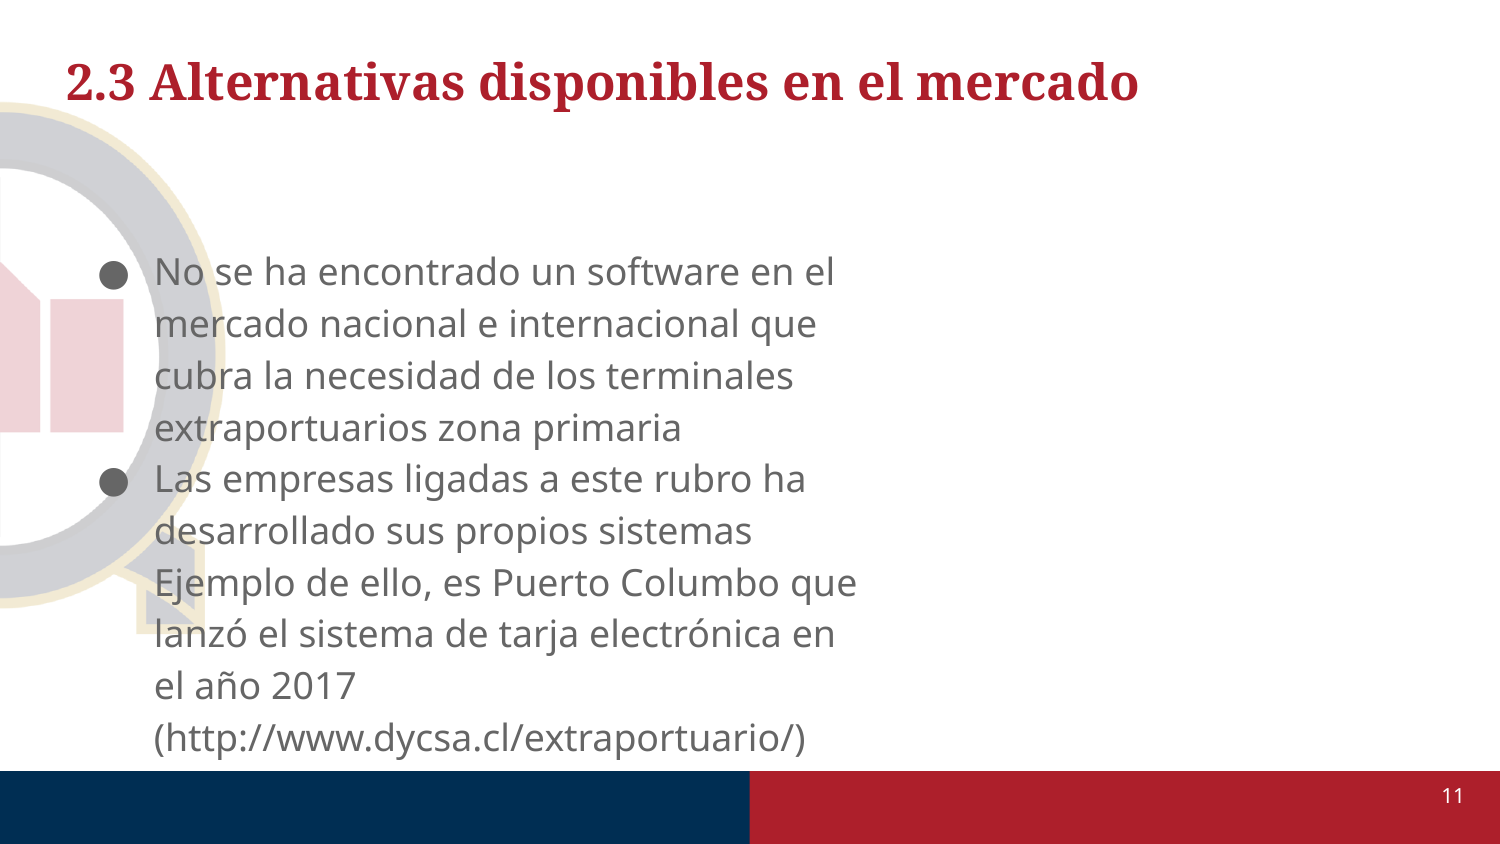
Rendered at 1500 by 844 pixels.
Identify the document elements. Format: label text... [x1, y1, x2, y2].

picture [0, 97, 232, 640]
title 2.3 Alternativas disponibles en el mercado [51, 35, 1449, 130]
list No se ha encontrado un software en el mercado nacional e internacional que cubra la necesidad de los terminales extraportuarios zona primaria Las empresas ligadas a este rubro ha desarrollado sus propios sistemas Ejemplo de ello, es Puerto Columbo que lanzó el sistema de tarja electrónica en el año 2017 (http://www.dycsa.cl/extraportuario/) [63, 226, 891, 787]
slide_number 11 [1389, 764, 1480, 830]
picture [0, 771, 1500, 844]
